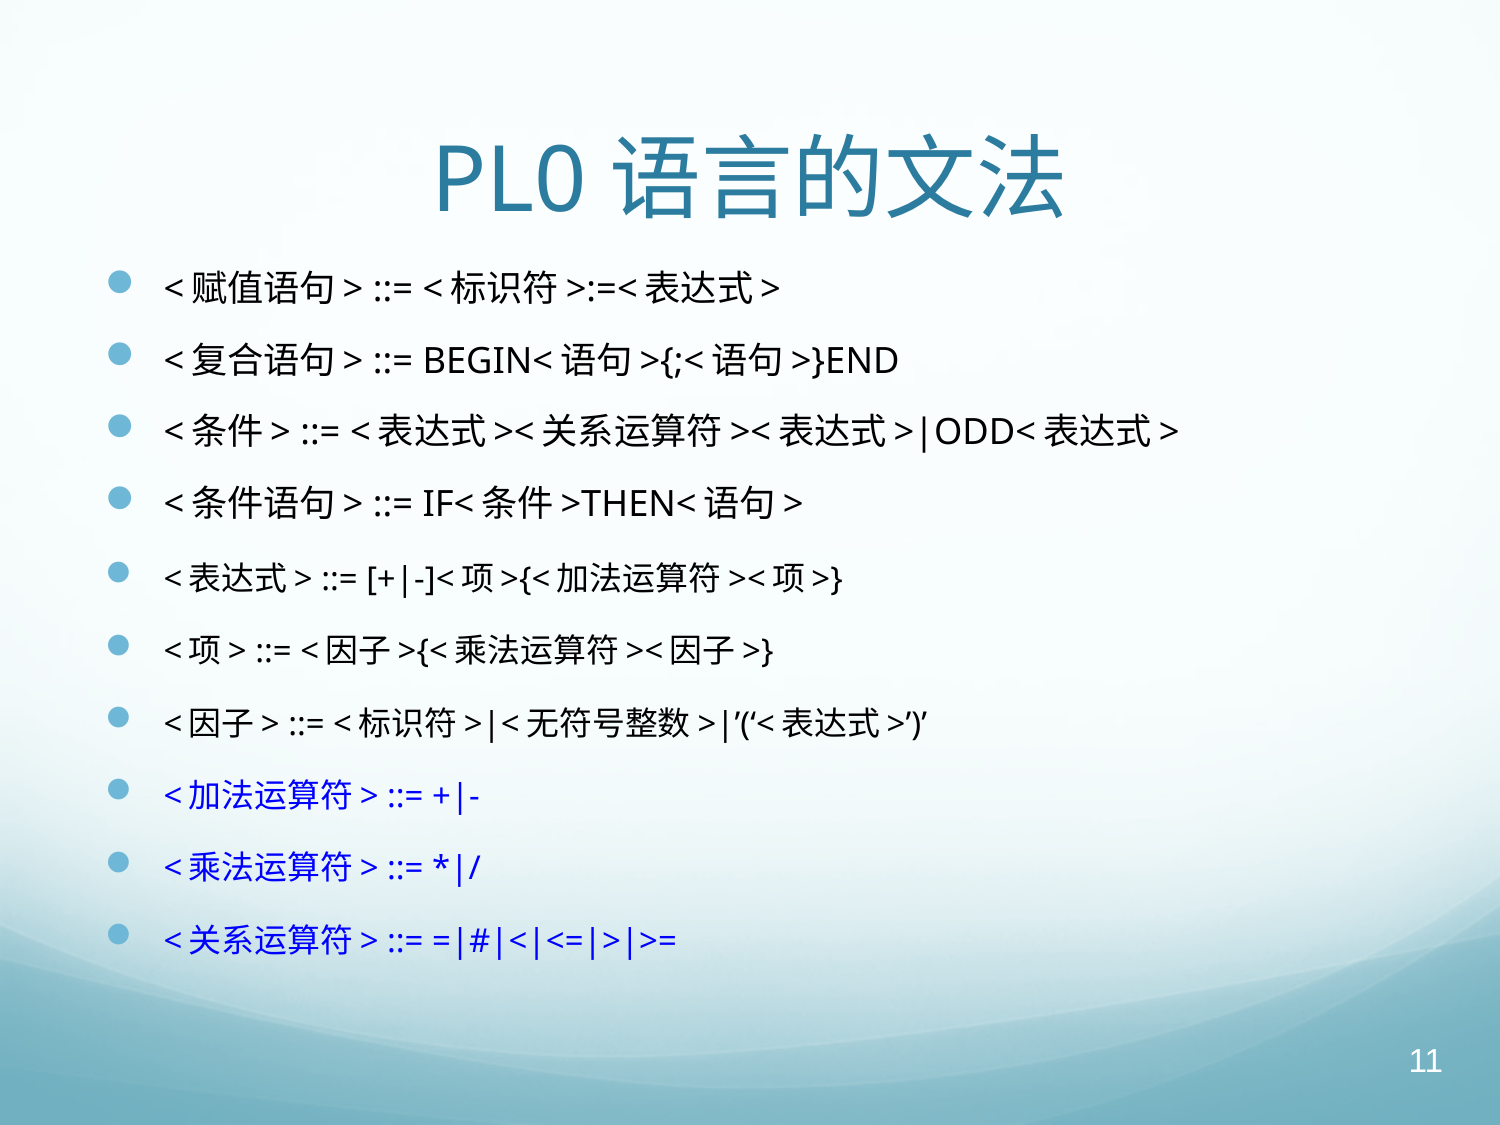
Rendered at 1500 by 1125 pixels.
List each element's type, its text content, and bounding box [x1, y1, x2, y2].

title PL0语言的文法 [90, 17, 1410, 237]
list <赋值语句> ::= <标识符>:=<表达式> <复合语句> ::= BEGIN<语句>{;<语句>}END <条件> ::= <表达式><关系运算符><表达式>|ODD<表达式> <条件语句> ::= IF<条件>THEN<语句> <表达式> ::= [+|-]<项>{<加法运算符><项>} <项> ::= <因子>{<乘法运算符><因子>} <因子> ::= <标识符>|<无符号整数>|’(‘<表达式>’)’ <加法运算符> ::= +|- <乘法运算符> ::= *|/ <关系运算符> ::= =|#|<|<=|>|>= [90, 262, 1410, 975]
slide_number 11 [1295, 1029, 1459, 1090]
